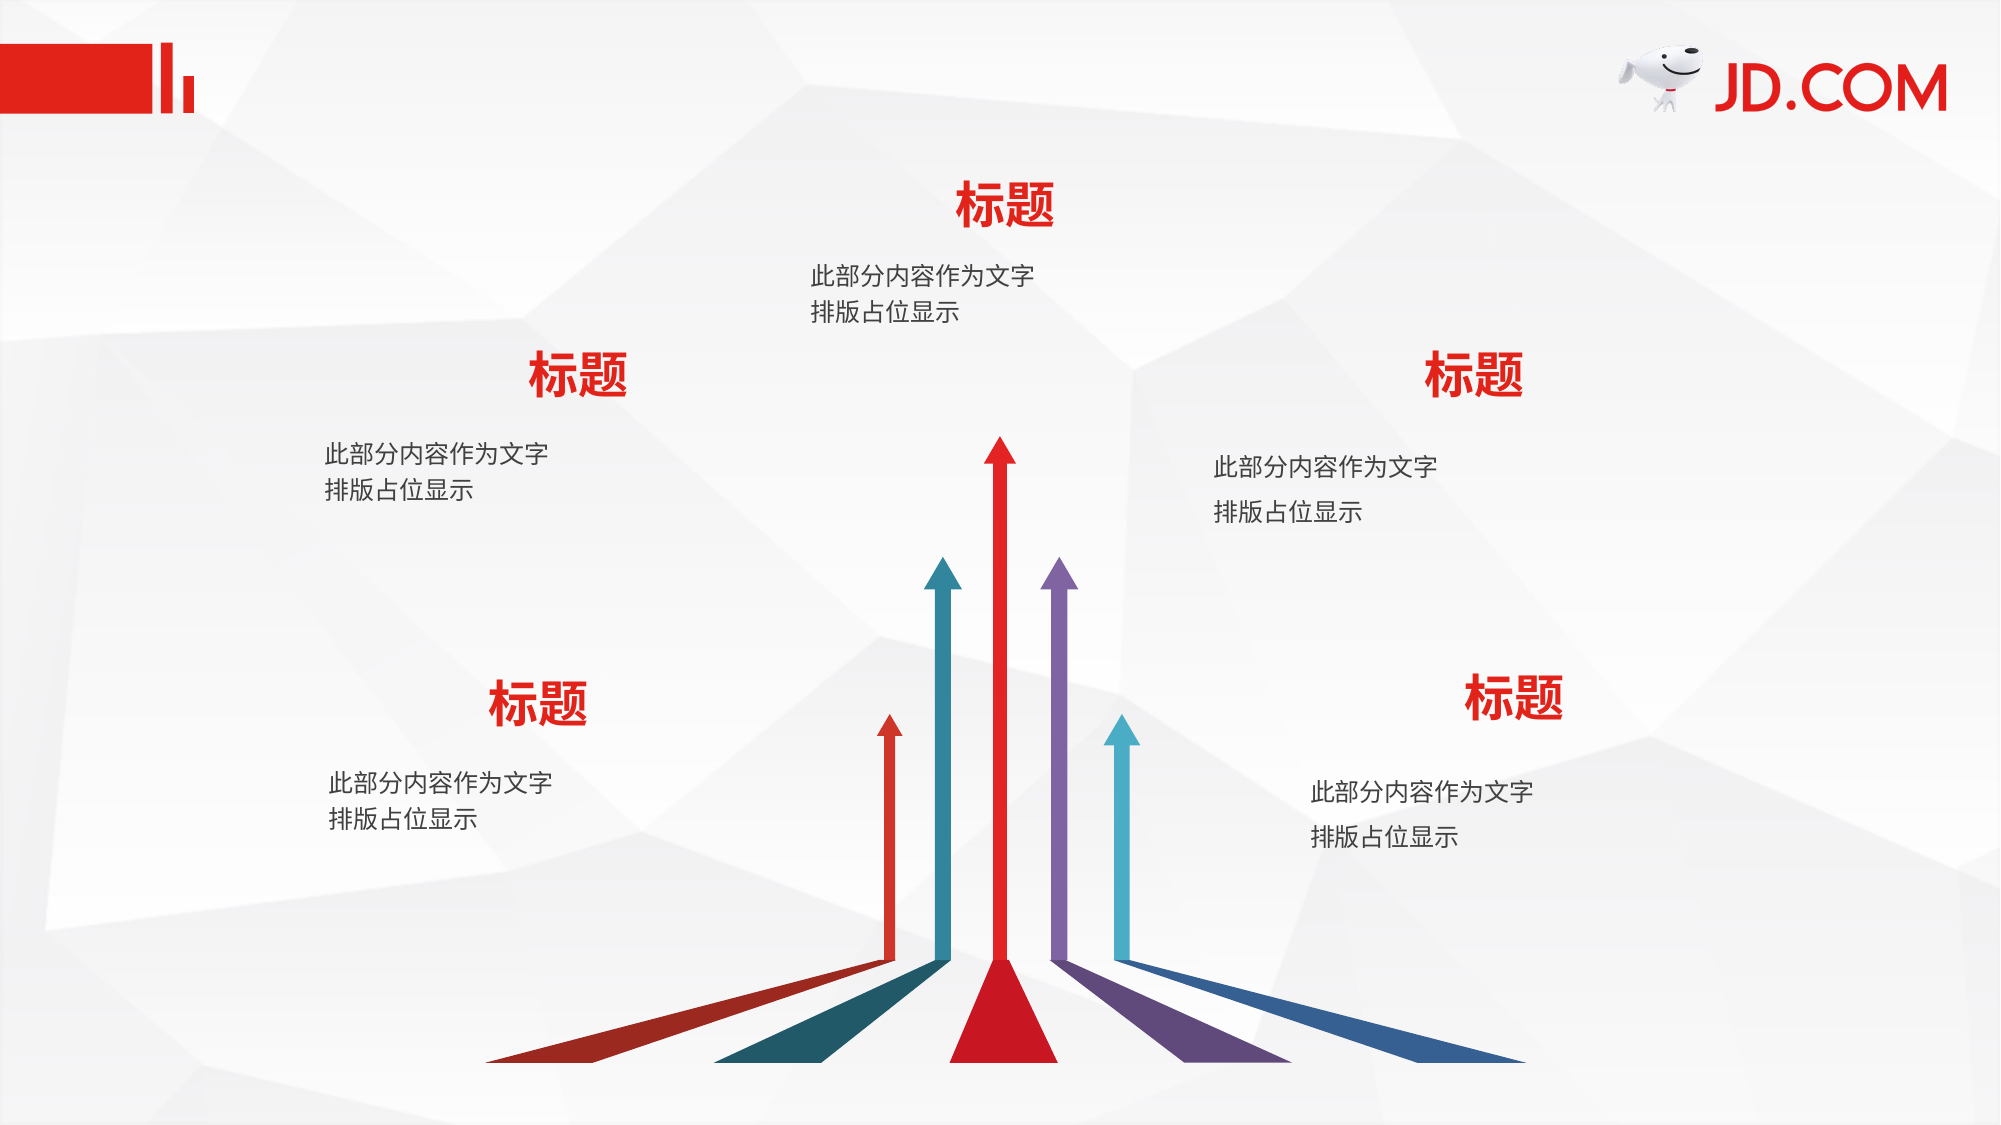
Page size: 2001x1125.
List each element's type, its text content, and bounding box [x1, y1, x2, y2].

text_box [949, 959, 1058, 1063]
text_box [1116, 960, 1527, 1063]
text_box 此部分内容作为文字 排版占位显示 [324, 432, 833, 603]
text_box [1040, 556, 1079, 961]
text_box 标题 [471, 341, 686, 405]
text_box 此部分内容作为文字 排版占位显示 [1213, 436, 1735, 603]
text_box 标题 [1367, 341, 1582, 405]
text_box [923, 556, 962, 961]
text_box [1049, 959, 1292, 1063]
text_box [713, 960, 950, 1063]
text_box [876, 713, 903, 961]
text_box 标题 [898, 172, 1113, 235]
text_box [983, 436, 1017, 961]
picture [0, 0, 2001, 1125]
text_box 此部分内容作为文字 排版占位显示 [1309, 761, 1719, 849]
text_box [484, 959, 894, 1063]
text_box 标题 [403, 660, 675, 745]
text_box 此部分内容作为文字 排版占位显示 [810, 254, 1201, 388]
text_box [1103, 713, 1141, 961]
text_box 此部分内容作为文字 排版占位显示 [328, 761, 750, 923]
text_box 标题 [1407, 664, 1622, 728]
